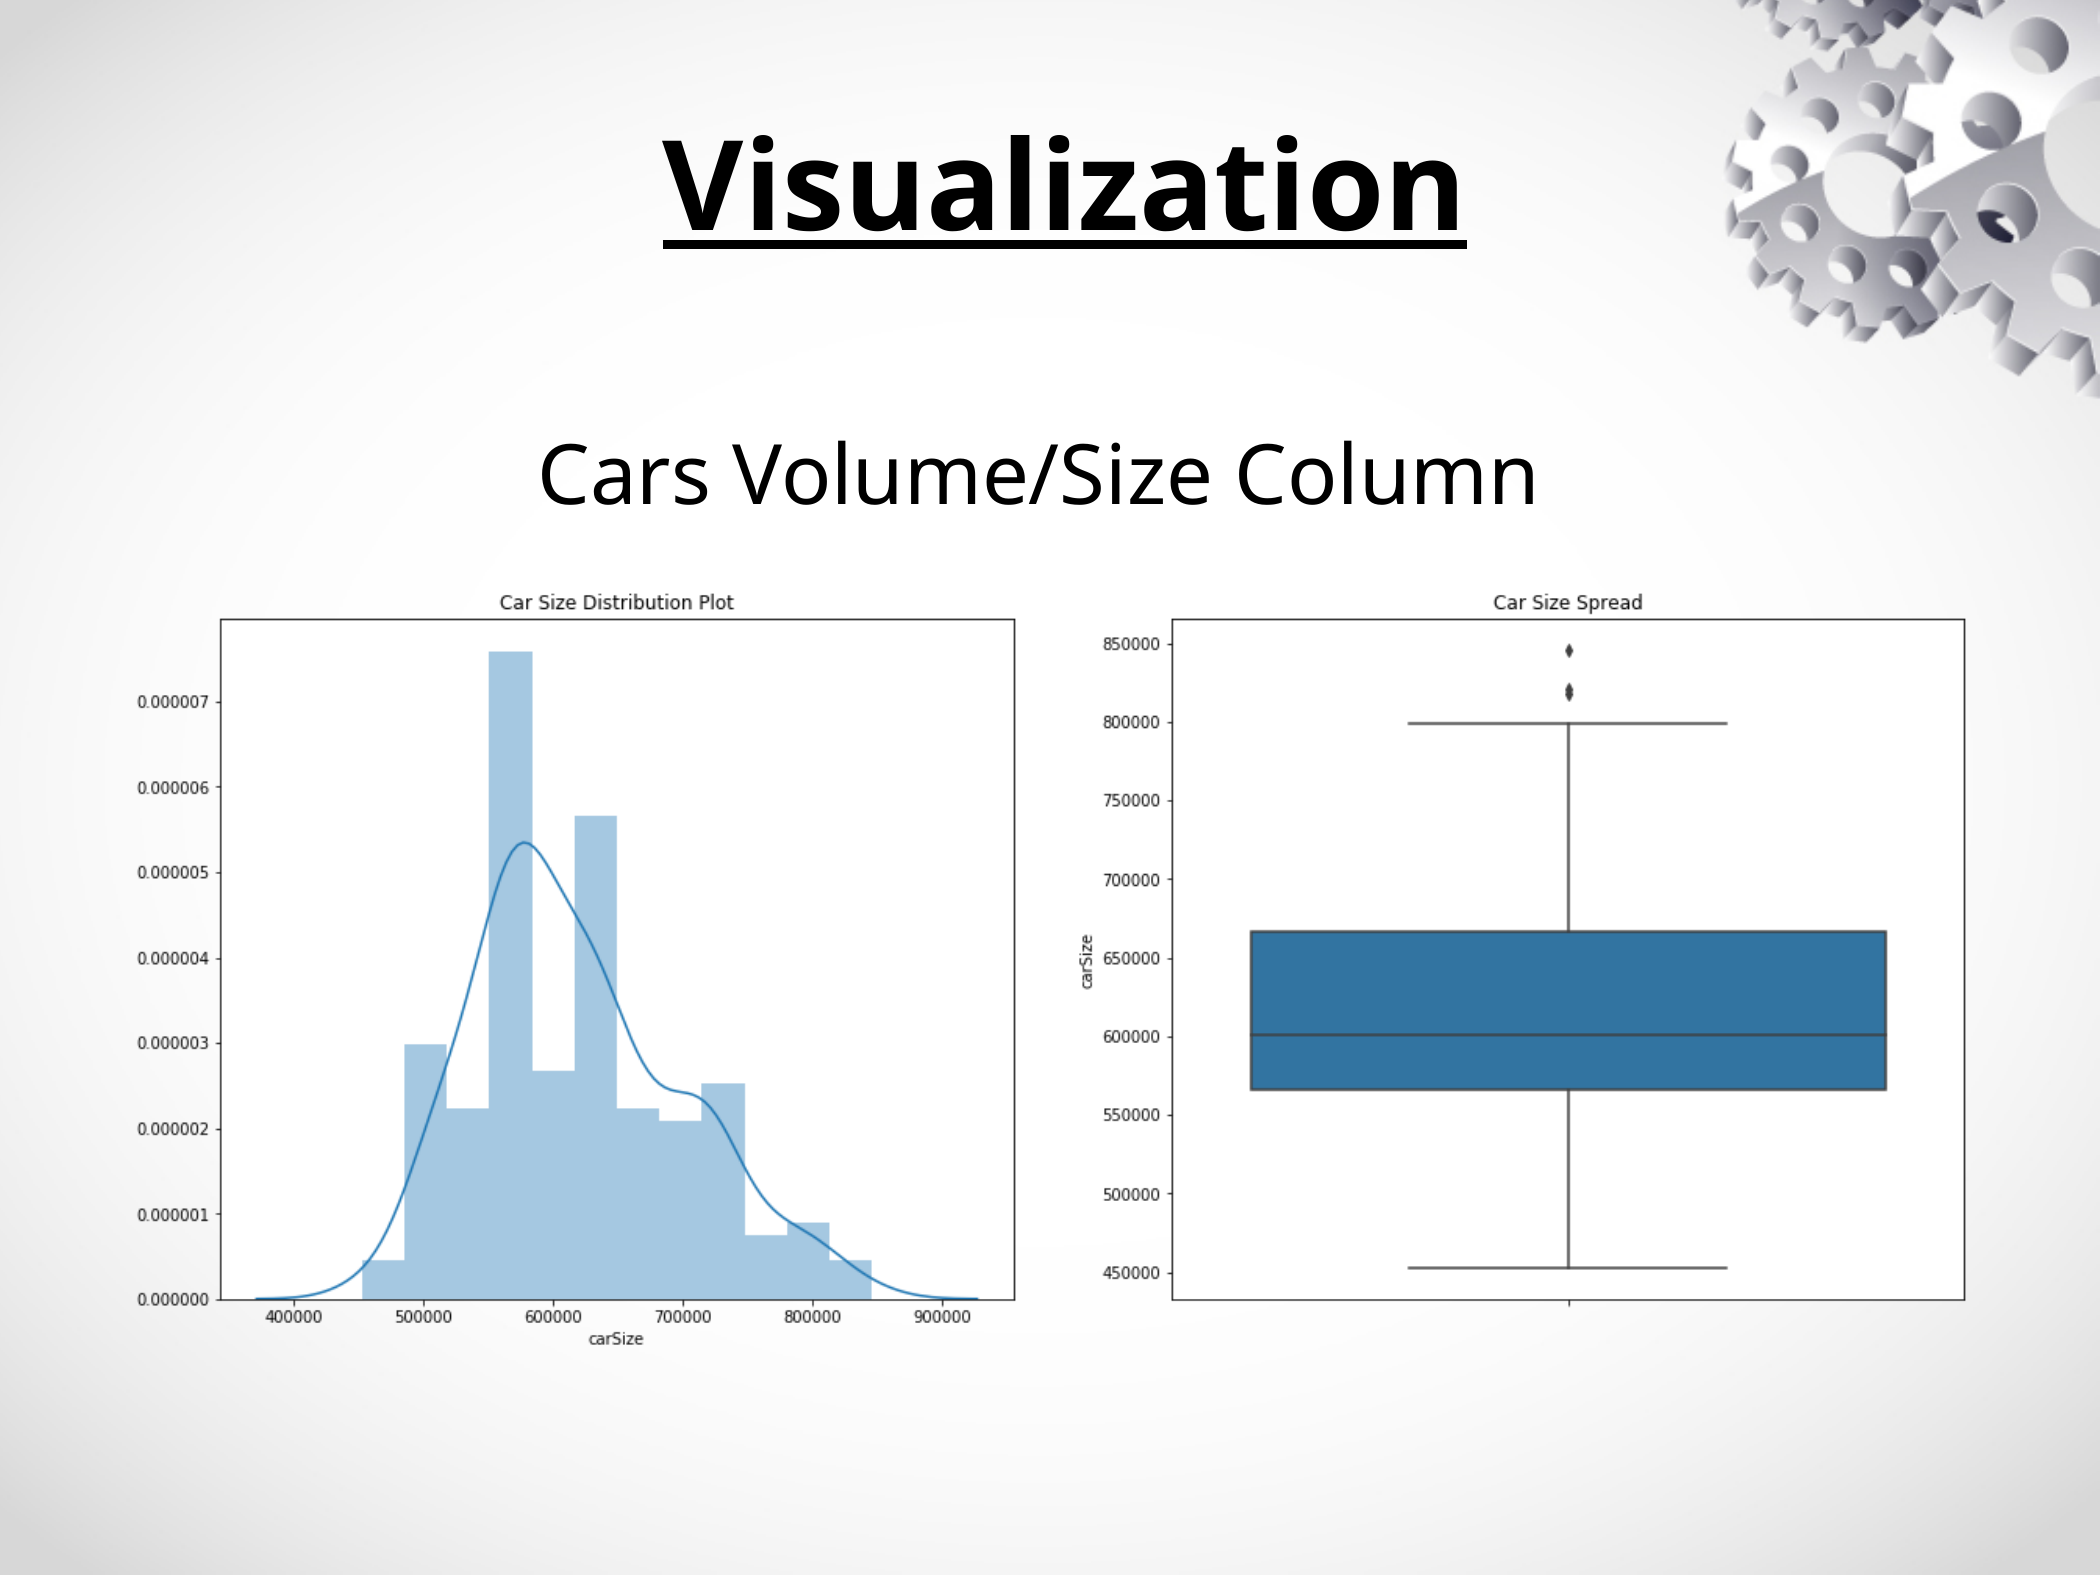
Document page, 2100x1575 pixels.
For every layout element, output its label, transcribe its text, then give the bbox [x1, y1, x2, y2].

text_box Cars Volume/Size Column [522, 413, 1578, 529]
picture [0, 0, 2100, 1575]
text_box Visualization [648, 97, 1483, 263]
